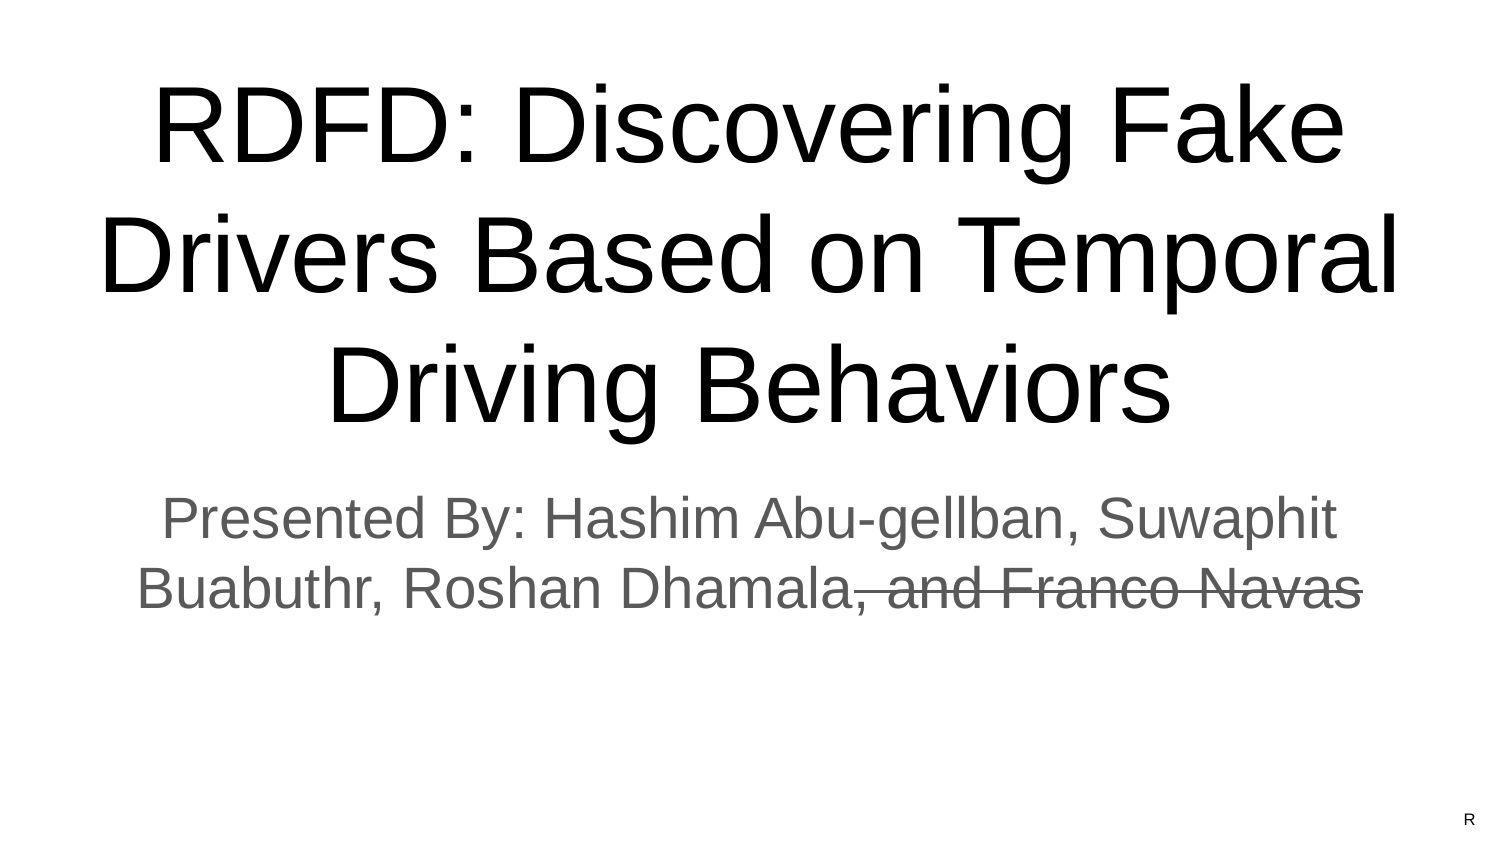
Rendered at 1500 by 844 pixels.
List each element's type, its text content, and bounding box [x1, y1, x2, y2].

title RDFD: Discovering Fake Drivers Based on Temporal Driving Behaviors [51, 122, 1449, 459]
text_box R [1448, 794, 1488, 832]
subtitle Presented By: Hashim Abu-gellban, Suwaphit Buabuthr, Roshan Dhamala, and Franco Navas [51, 464, 1449, 595]
